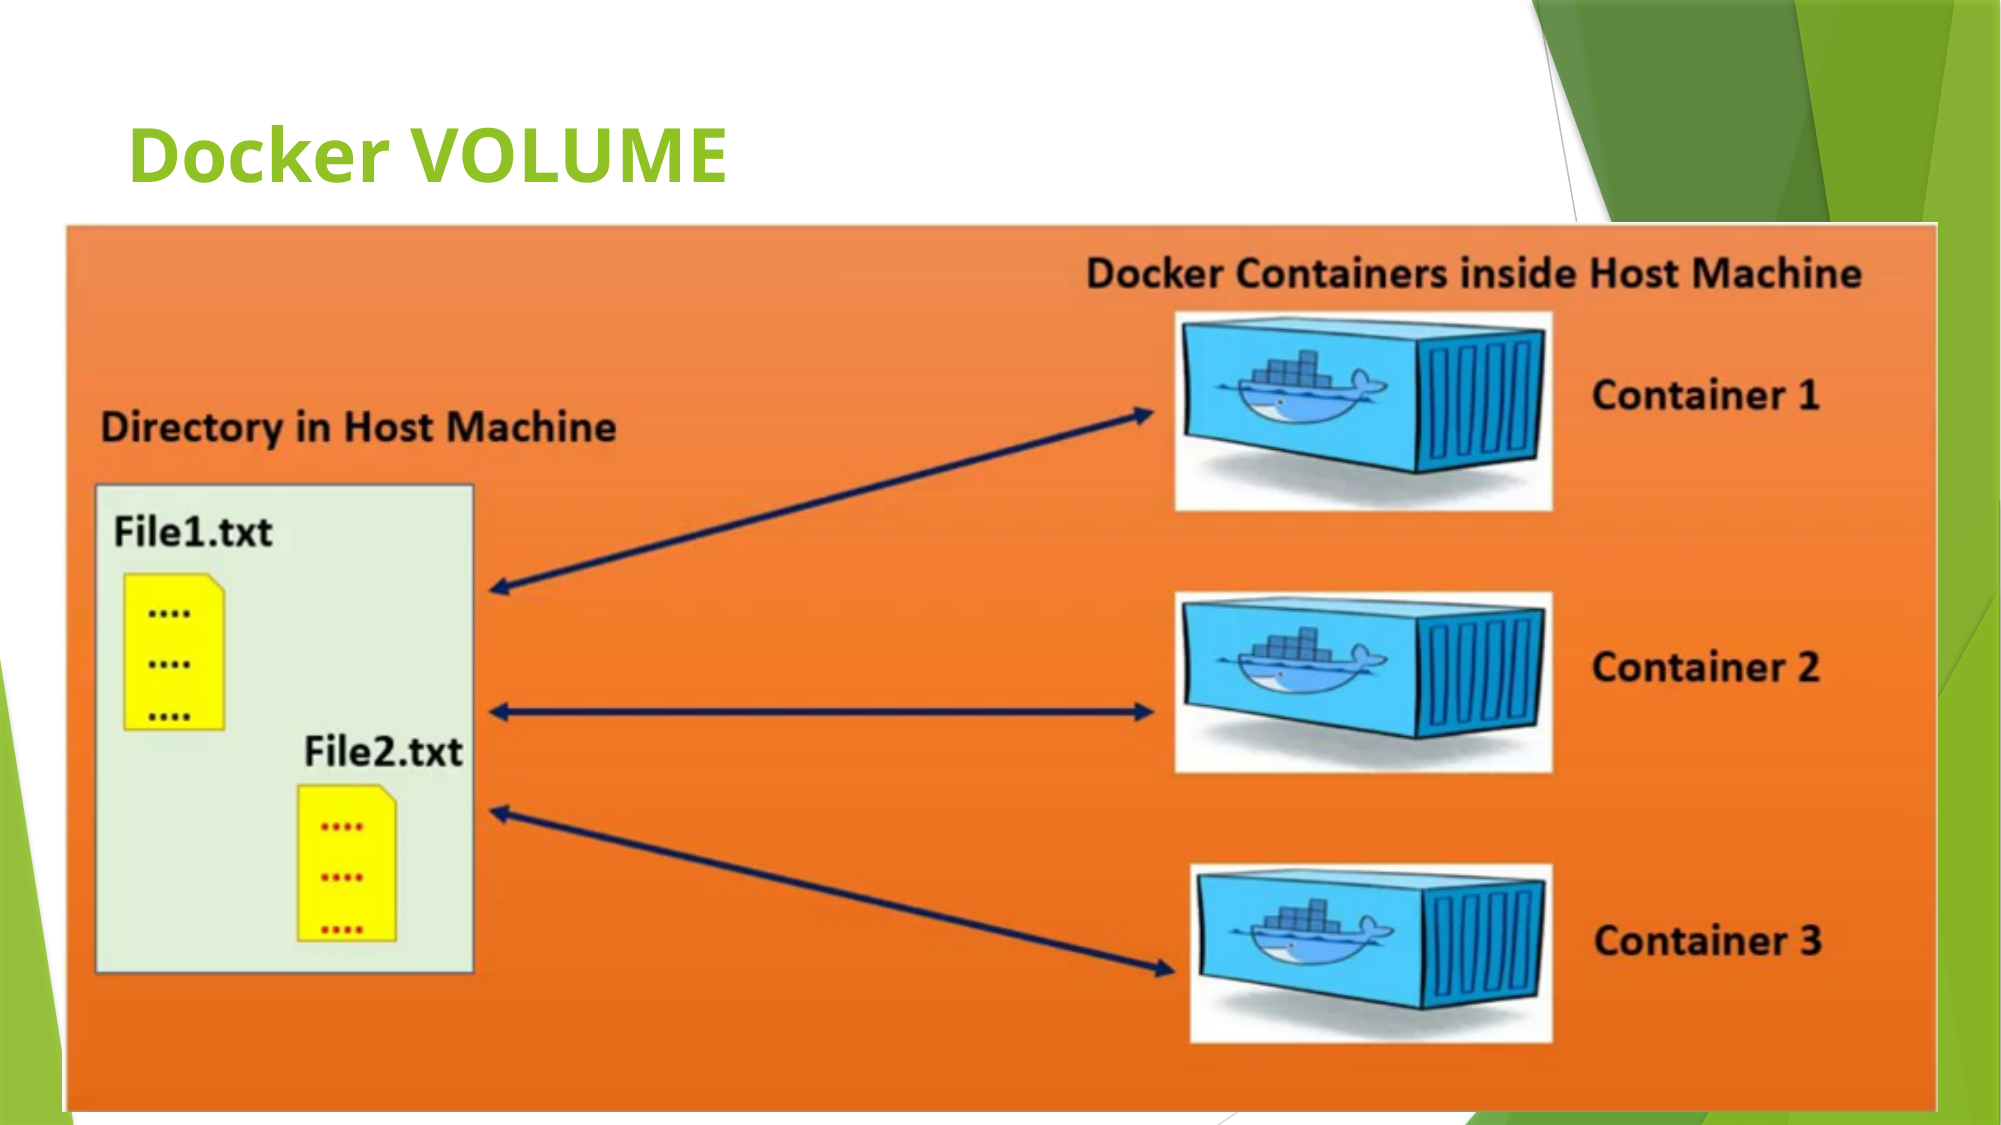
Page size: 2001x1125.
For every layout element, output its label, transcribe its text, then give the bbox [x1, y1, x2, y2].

picture [61, 222, 1938, 1112]
title Docker VOLUME [111, 99, 1522, 219]
